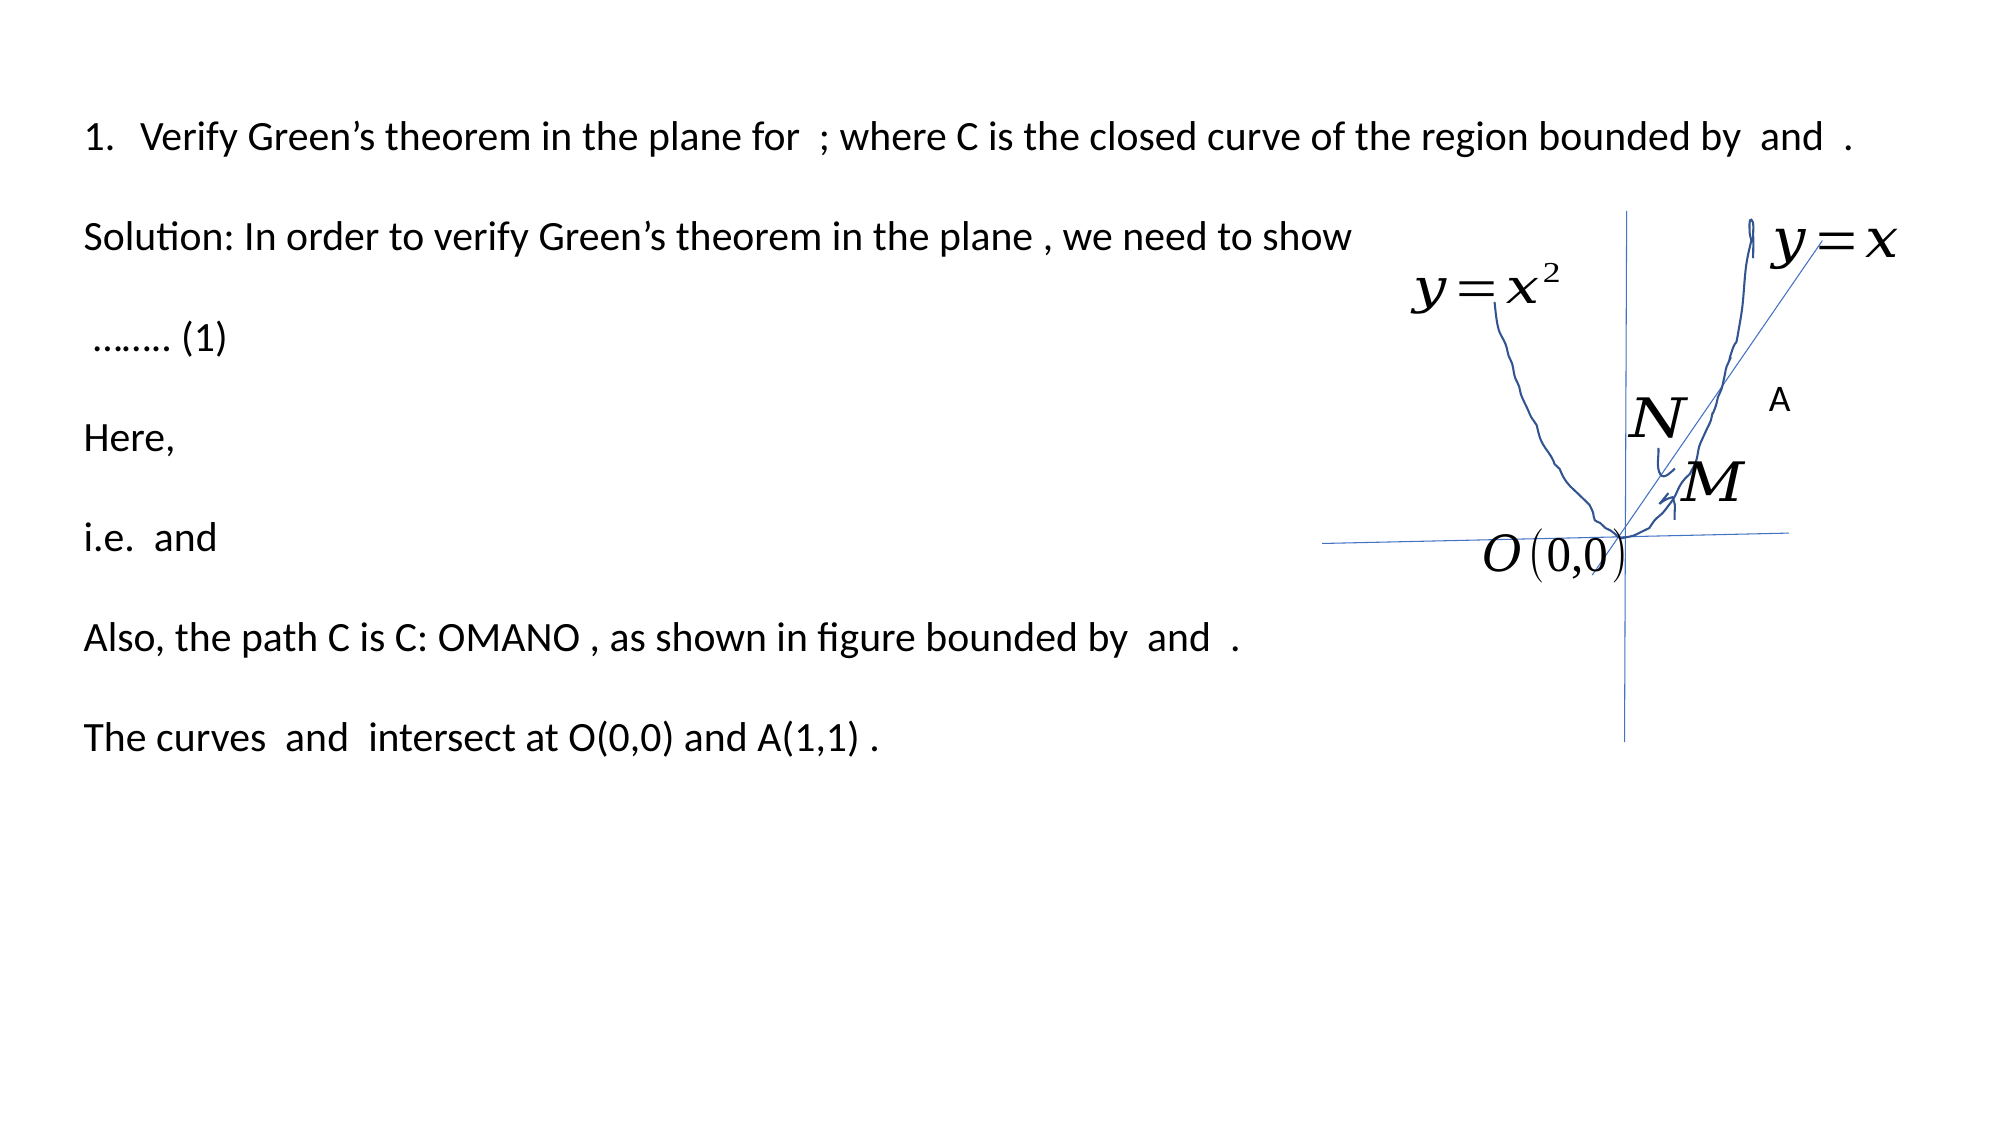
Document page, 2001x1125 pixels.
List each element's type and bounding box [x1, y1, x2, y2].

text_box [1493, 285, 1592, 513]
text_box [1592, 240, 1823, 575]
text_box [1322, 532, 1592, 544]
text_box [1748, 218, 1755, 240]
